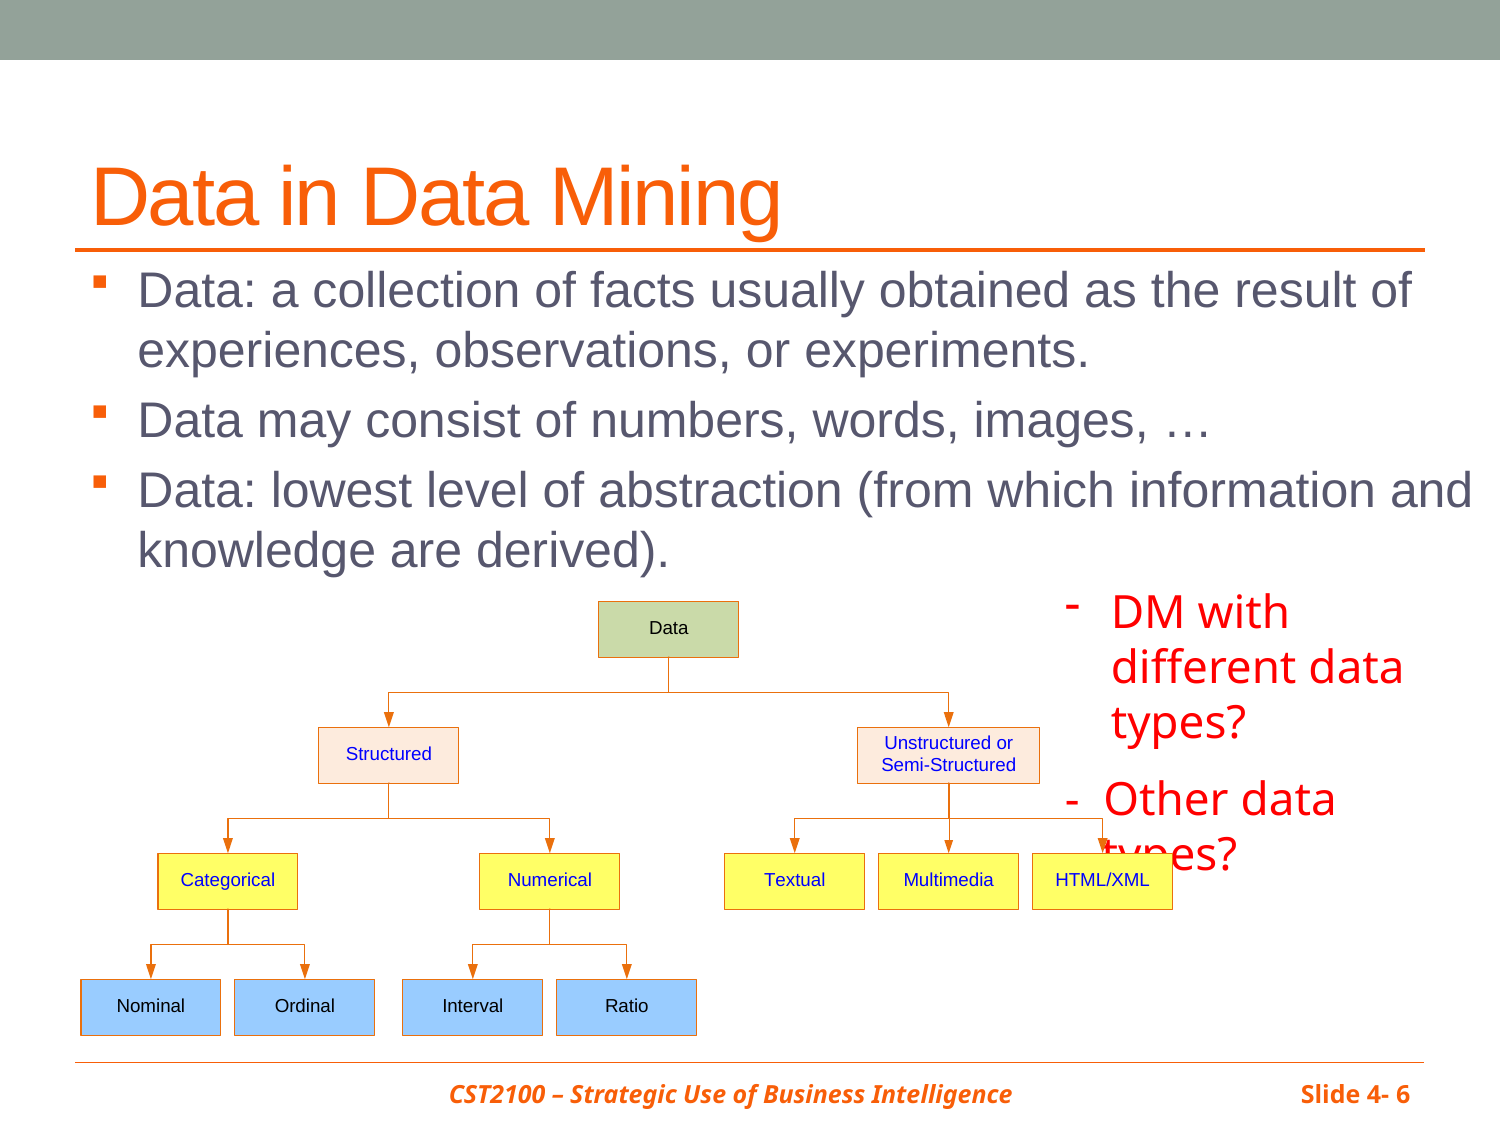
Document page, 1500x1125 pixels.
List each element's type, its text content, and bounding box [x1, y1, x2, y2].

list Data: a collection of facts usually obtained as the result of experiences, observations, or experiments. Data may consist of numbers, words, images, … Data: lowest level of abstraction (from which information and knowledge are derived). [75, 249, 1500, 625]
title Data in Data Mining [75, 60, 1425, 249]
picture [78, 598, 1176, 1038]
text_box DM with different data types? - Other data types? [1049, 574, 1488, 888]
